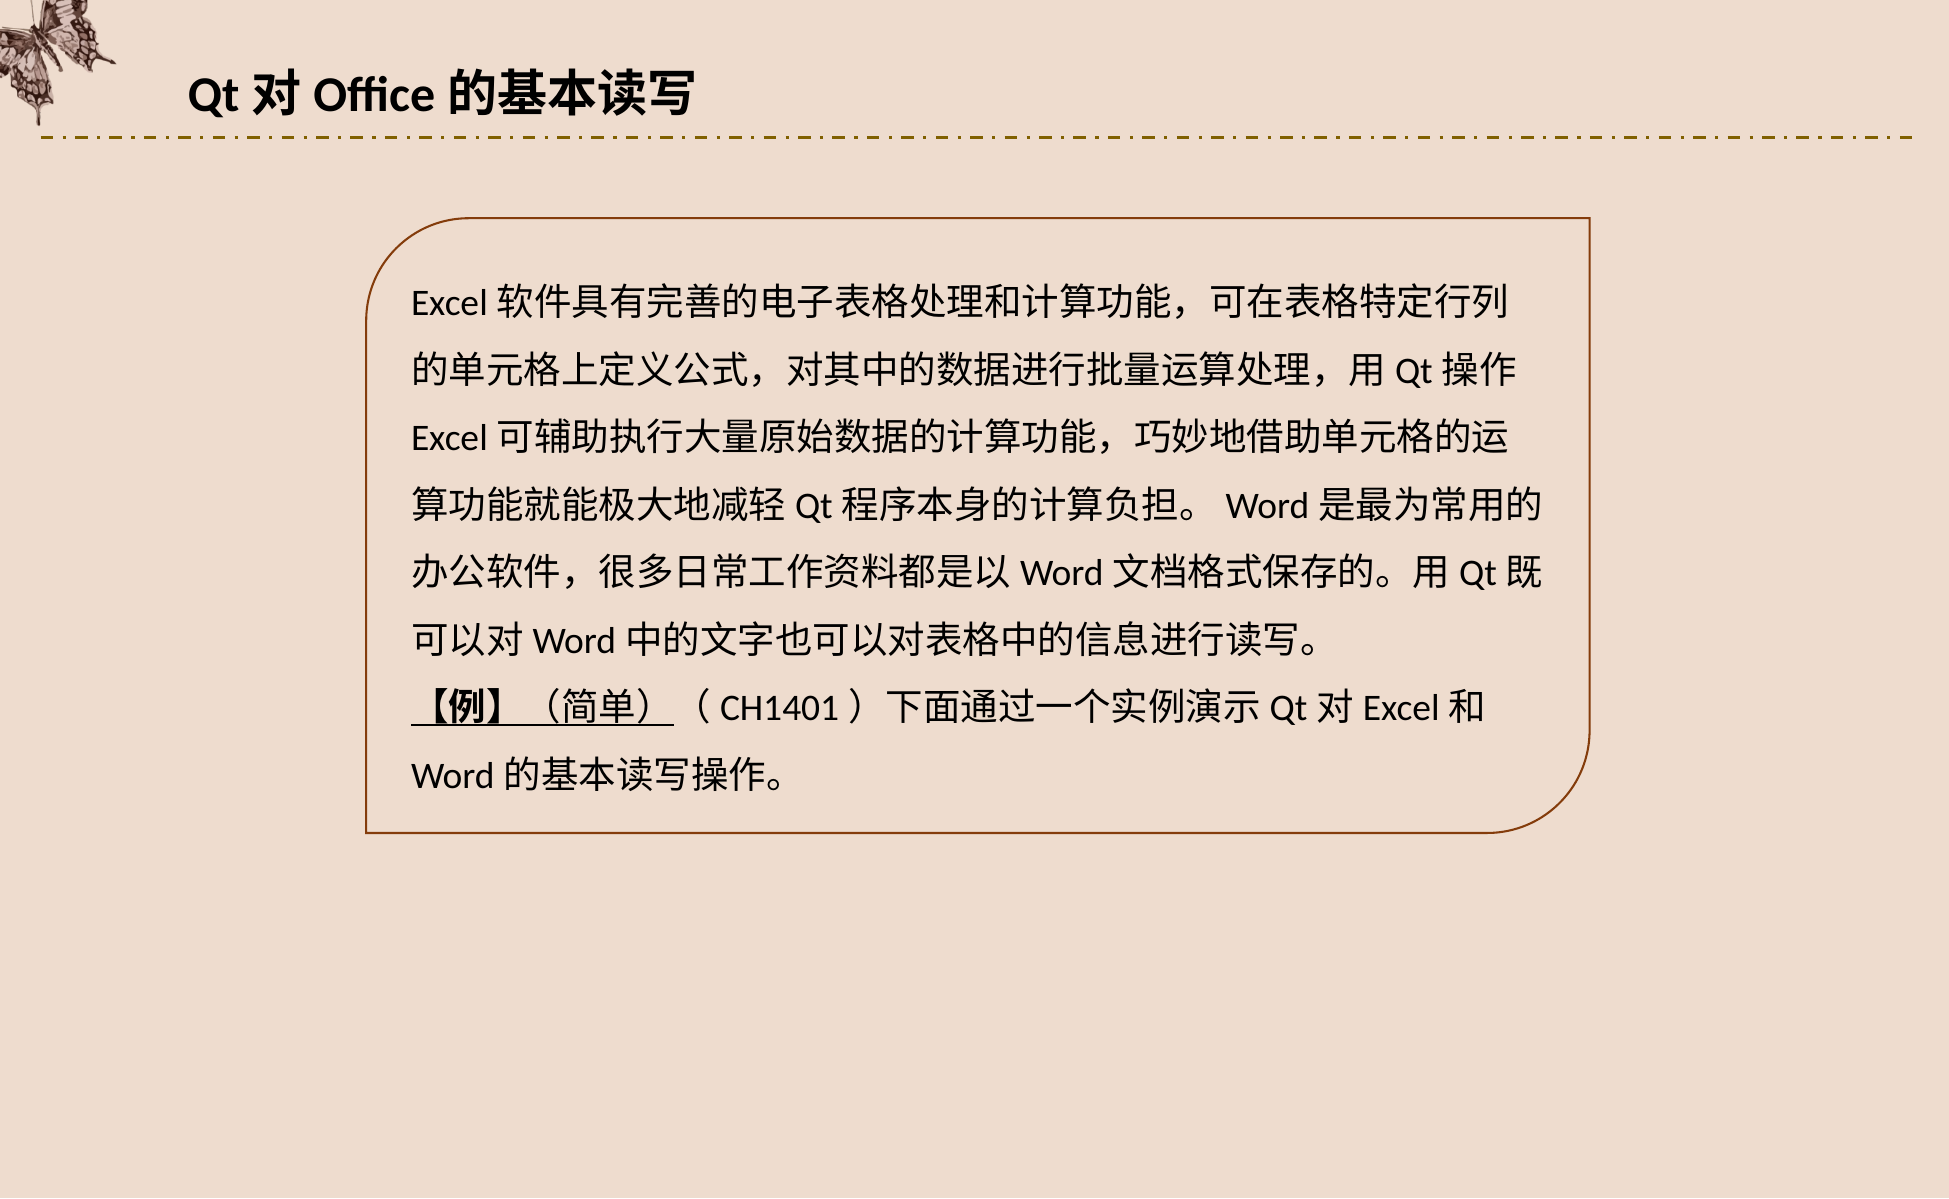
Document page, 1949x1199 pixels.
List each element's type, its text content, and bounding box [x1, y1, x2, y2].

picture [0, 0, 142, 138]
text_box Excel软件具有完善的电子表格处理和计算功能，可在表格特定行列的单元格上定义公式，对其中的数据进行批量运算处理，用Qt操作Excel可辅助执行大量原始数据的计算功能，巧妙地借助单元格的运算功能就能极大地减轻Qt程序本身的计算负担。Word是最为常用的办公软件，很多日常工作资料都是以Word文档格式保存的。用Qt既可以对Word中的文字也可以对表格中的信息进行读写。 【例】（简单）（CH1401）下面通过一个实例演示Qt对Excel和Word的基本读写操作。 [365, 217, 1591, 835]
text_box Qt对Office的基本读写 [173, 53, 713, 129]
